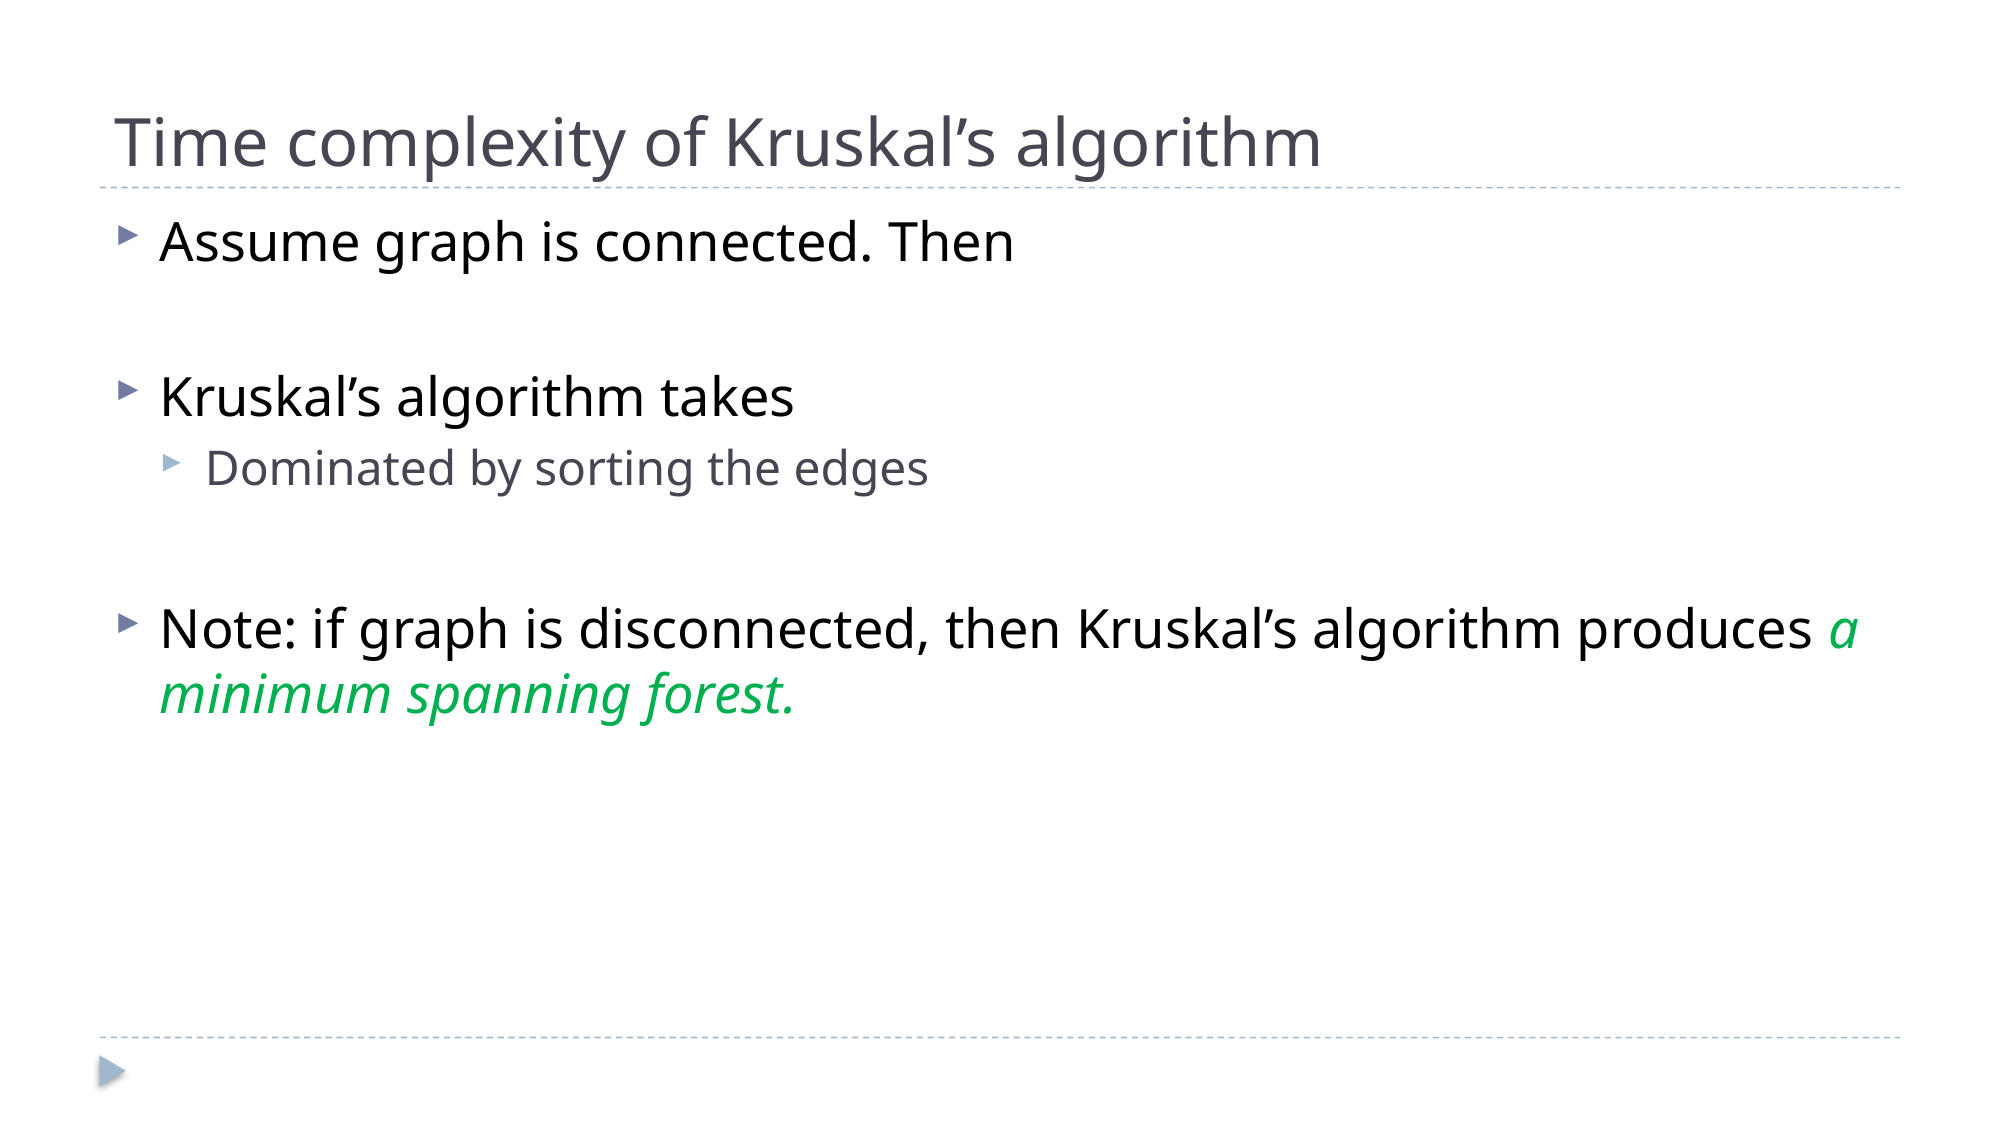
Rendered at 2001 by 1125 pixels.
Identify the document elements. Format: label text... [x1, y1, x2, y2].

title Time complexity of Kruskal’s algorithm [99, 24, 1901, 188]
